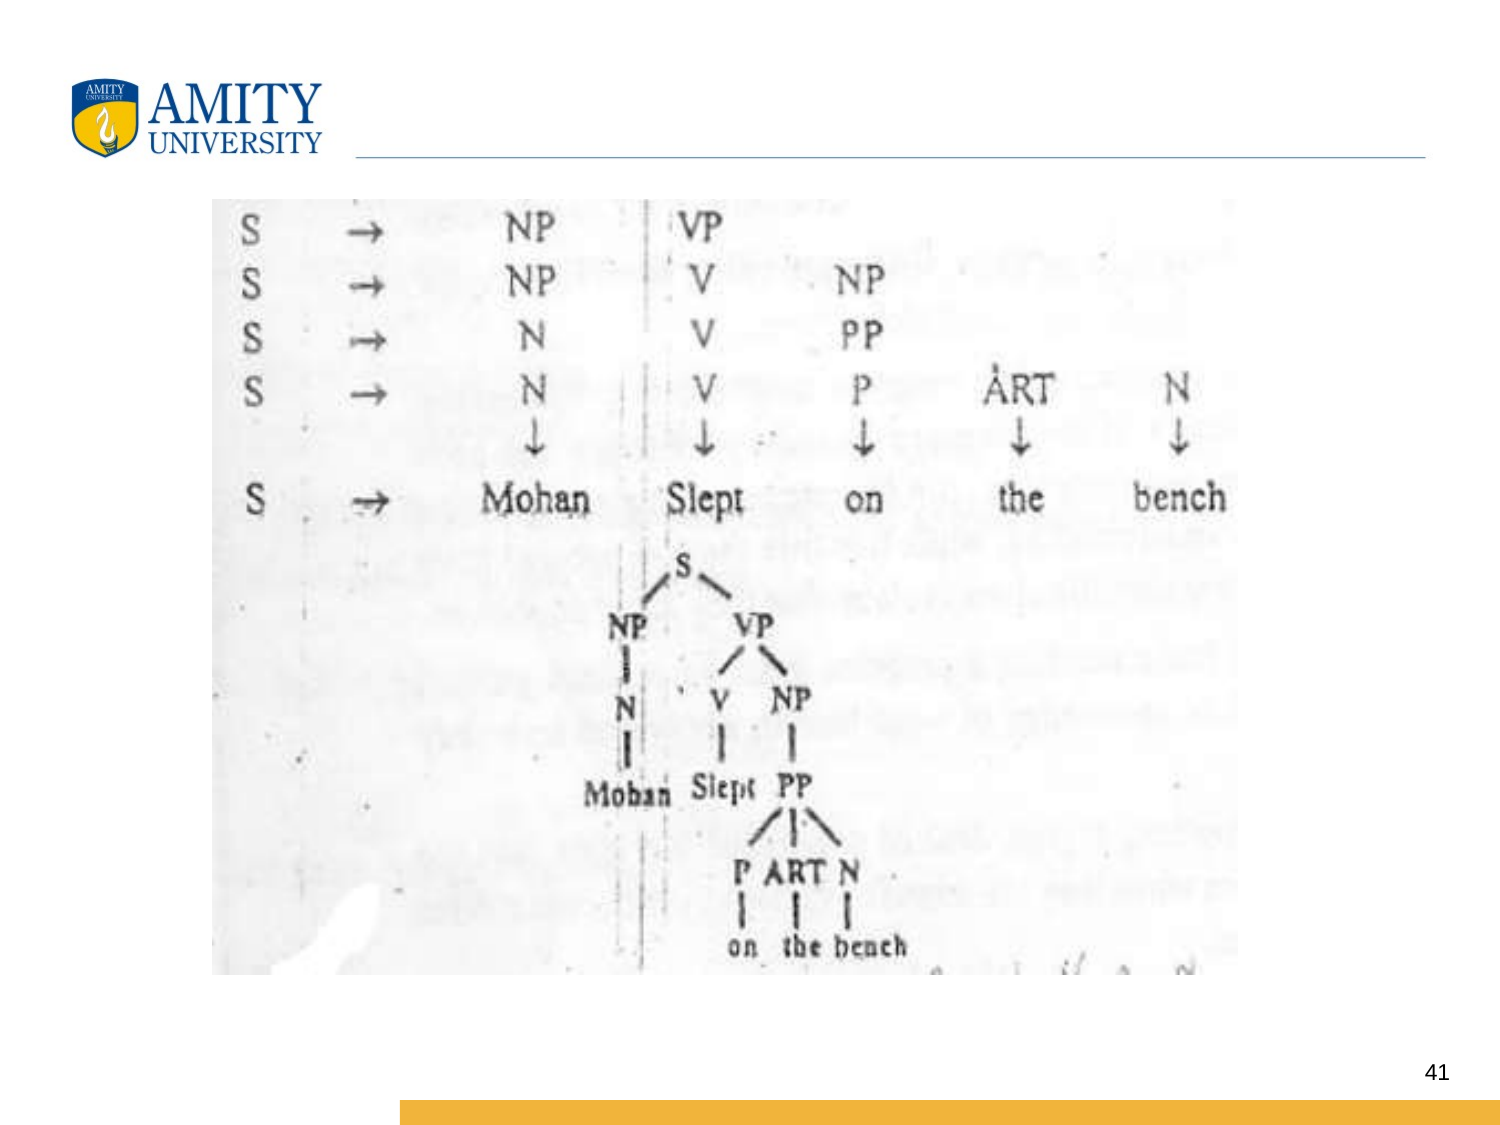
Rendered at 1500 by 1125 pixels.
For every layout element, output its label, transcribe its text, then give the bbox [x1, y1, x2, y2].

slide_number 41 [1115, 1049, 1466, 1125]
picture [0, 0, 1500, 188]
picture [212, 199, 1238, 976]
